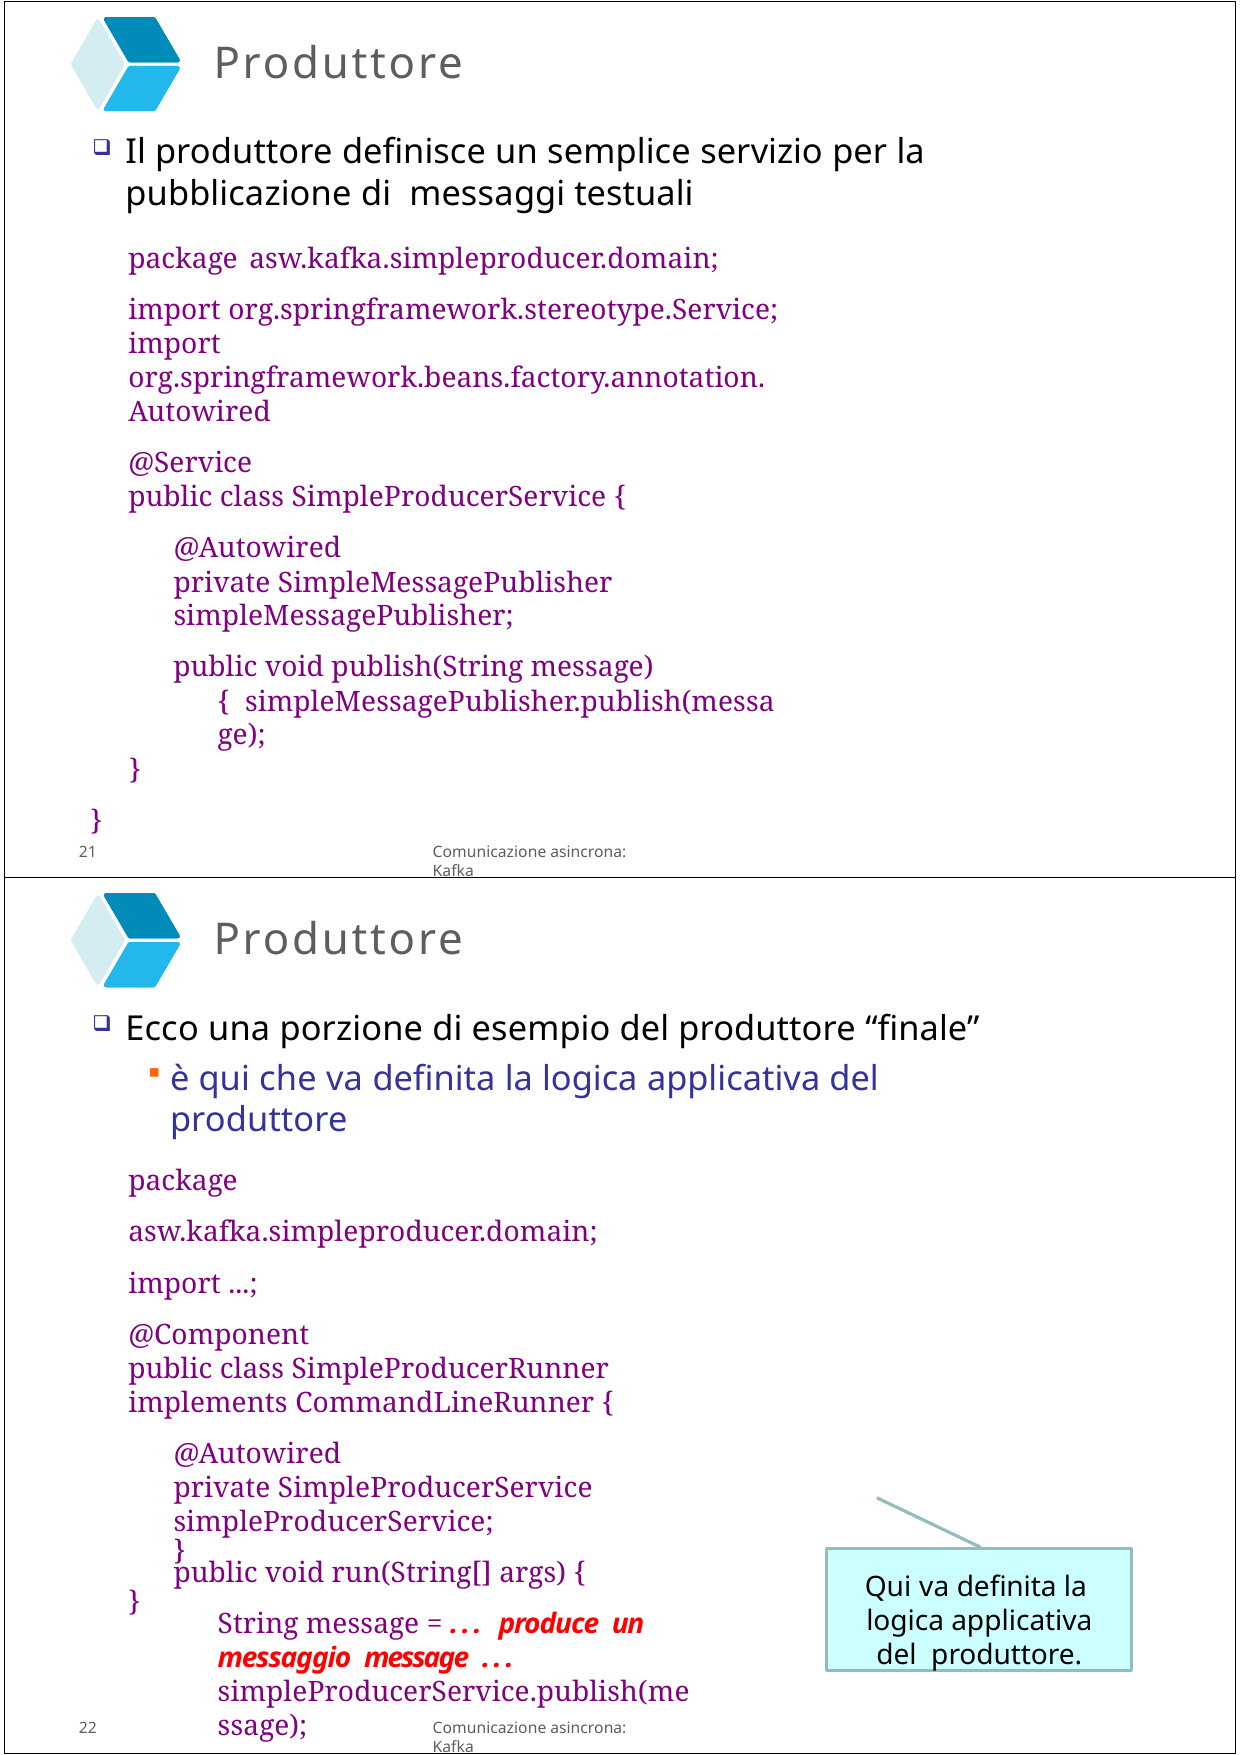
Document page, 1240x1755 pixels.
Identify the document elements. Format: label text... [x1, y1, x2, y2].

text_box [4, 995, 1236, 1753]
footer Comunicazione asincrona: Kafka [430, 1716, 666, 1755]
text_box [4, 0, 1236, 988]
text_box 22 [76, 1716, 99, 1737]
